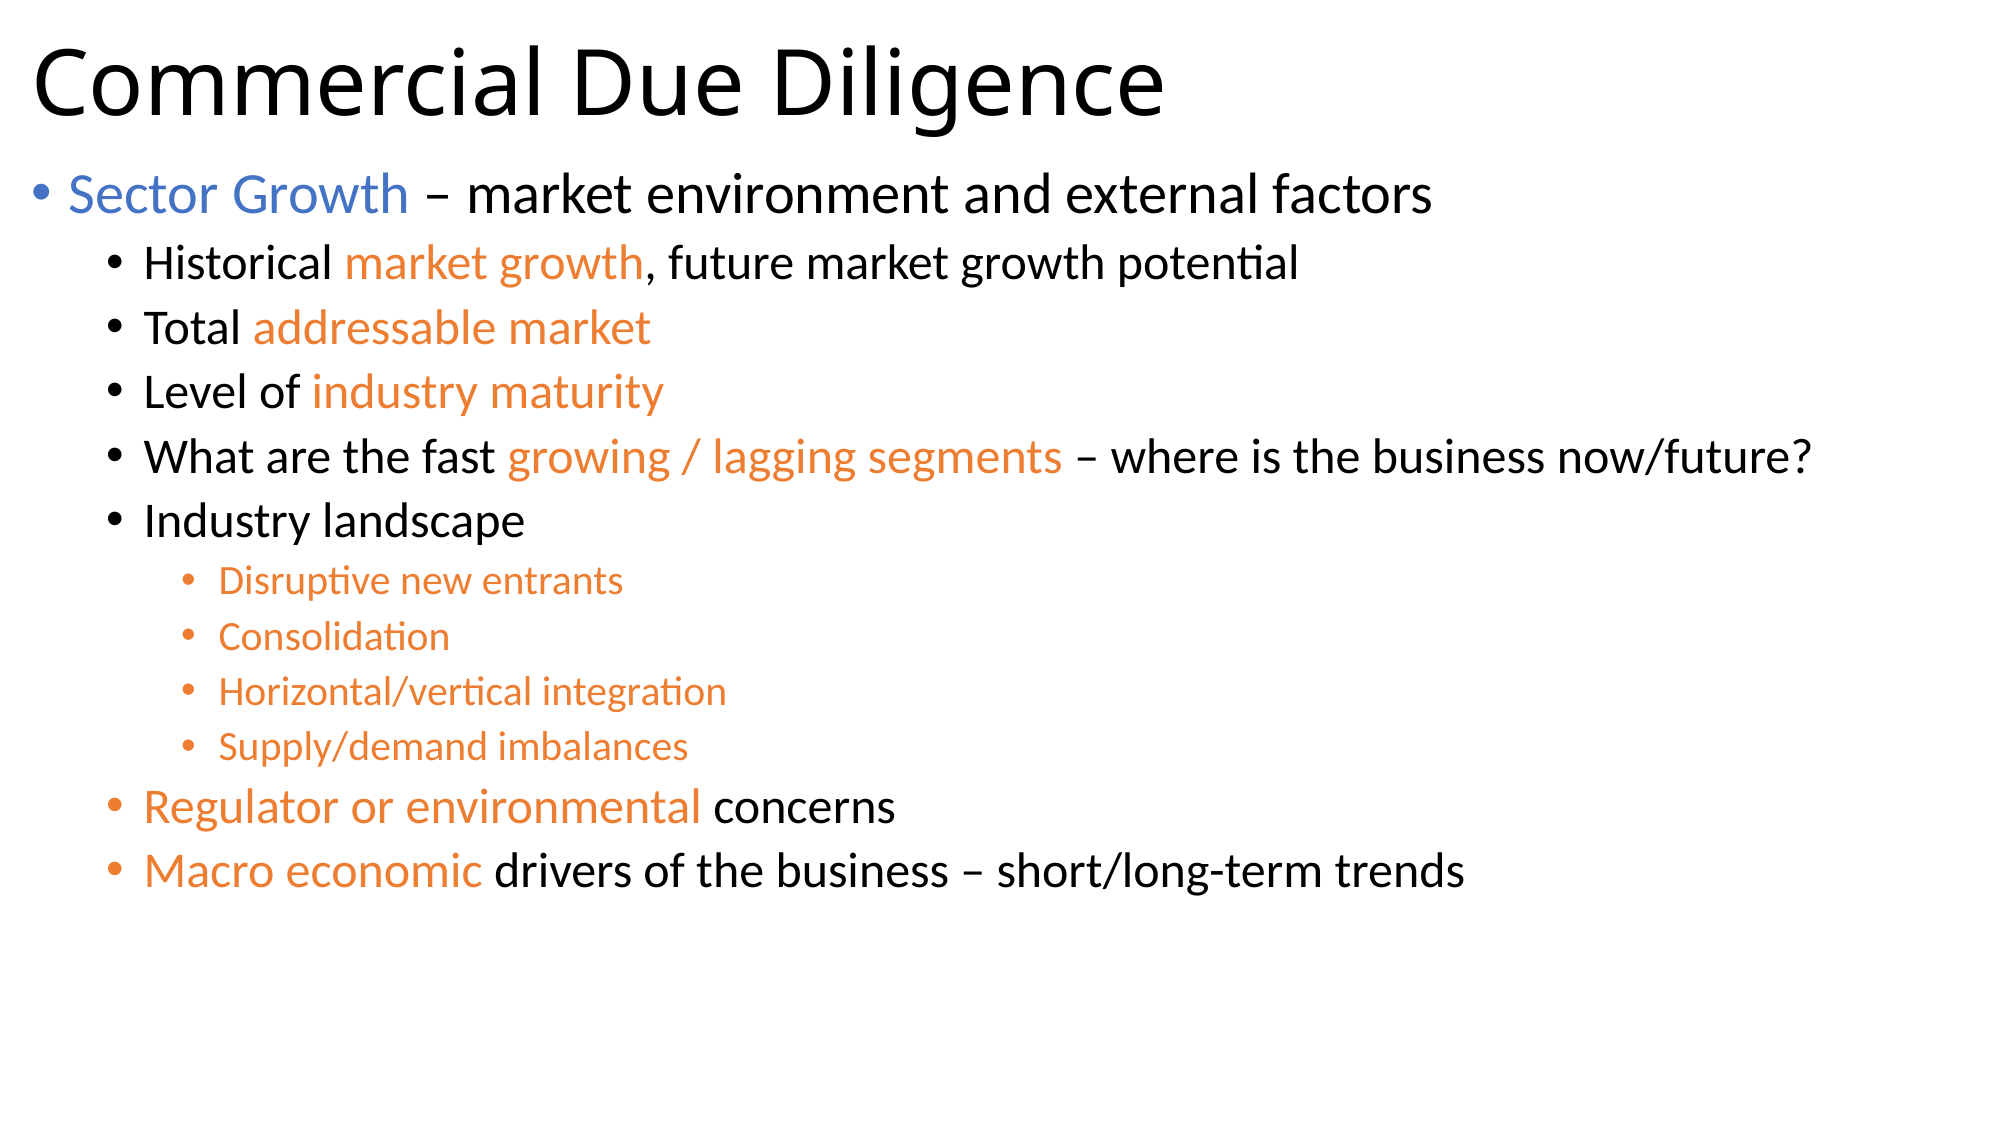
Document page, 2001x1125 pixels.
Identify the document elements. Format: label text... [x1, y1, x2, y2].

list Sector Growth – market environment and external factors Historical market growth, future market growth potential Total addressable market Level of industry maturity What are the fast growing / lagging segments – where is the business now/future? Industry landscape Disruptive new entrants Consolidation Horizontal/vertical integration Supply/demand imbalances Regulator or environmental concerns Macro economic drivers of the business – short/long-term trends [16, 156, 1938, 1109]
title Commercial Due Diligence [16, 16, 1842, 156]
